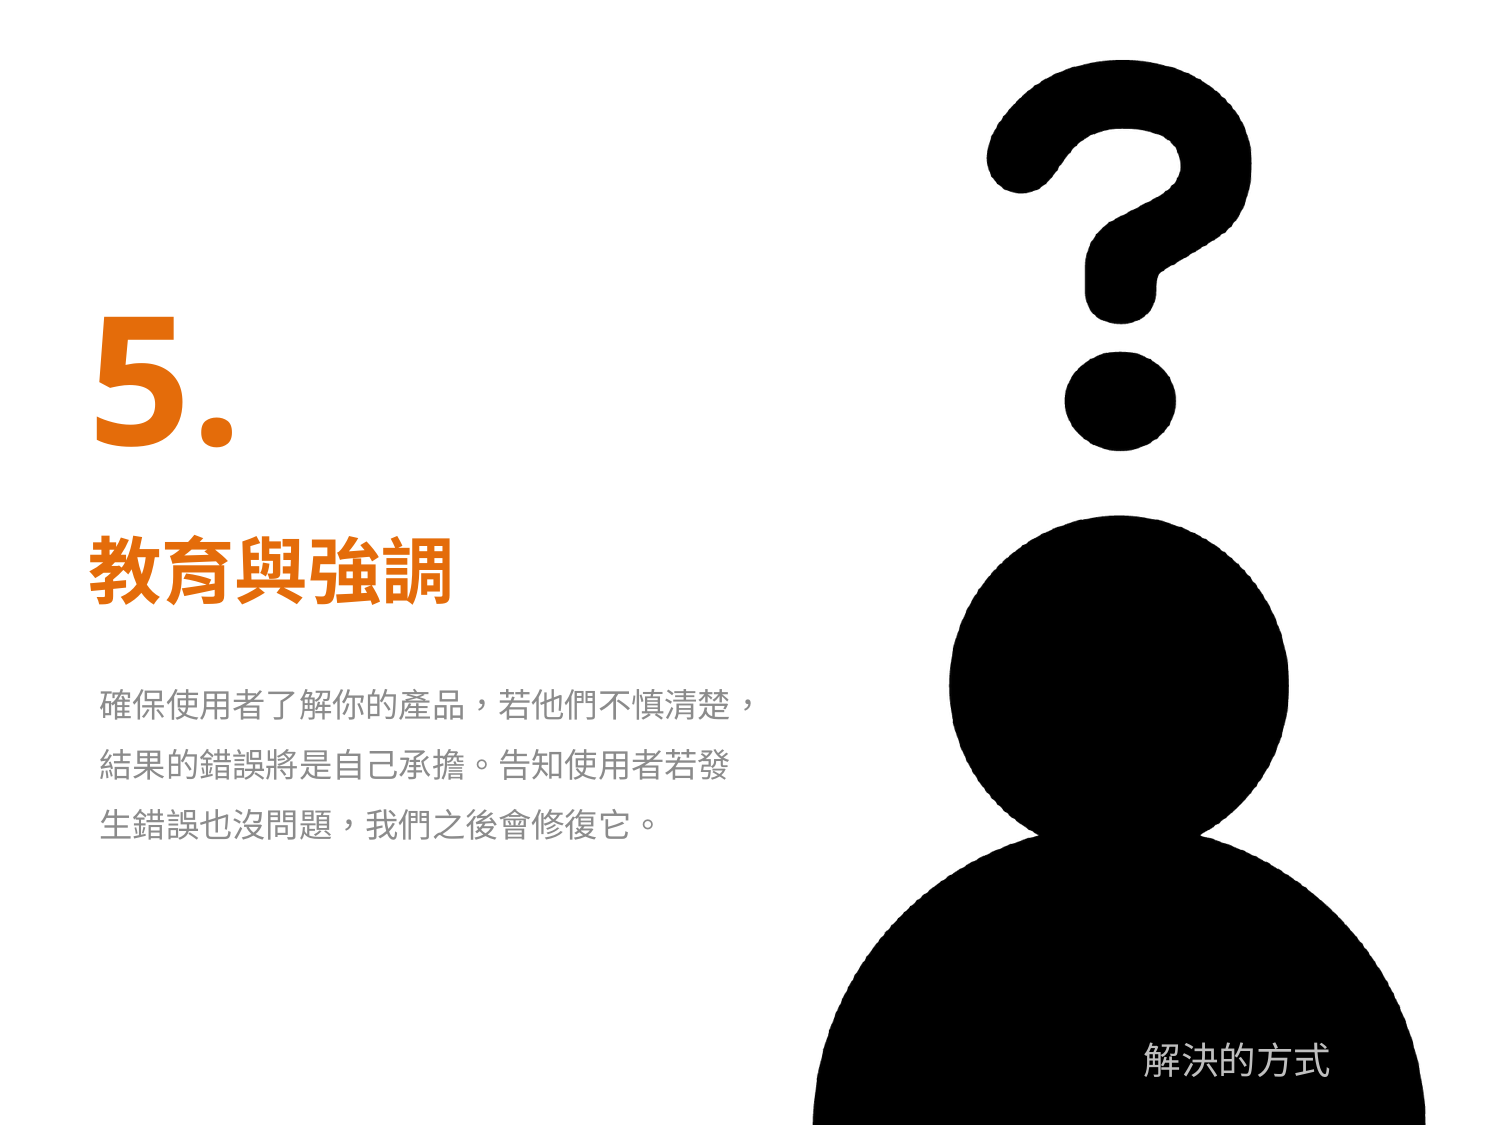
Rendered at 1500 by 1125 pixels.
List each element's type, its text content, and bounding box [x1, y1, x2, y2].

text_box 確保使用者了解你的產品，若他們不慎清楚，結果的錯誤將是自己承擔。告知使用者若發生錯誤也沒問題，我們之後會修復它。 [84, 656, 751, 870]
title 5. 教育與強調 [73, 149, 785, 622]
picture [790, 0, 1466, 1125]
